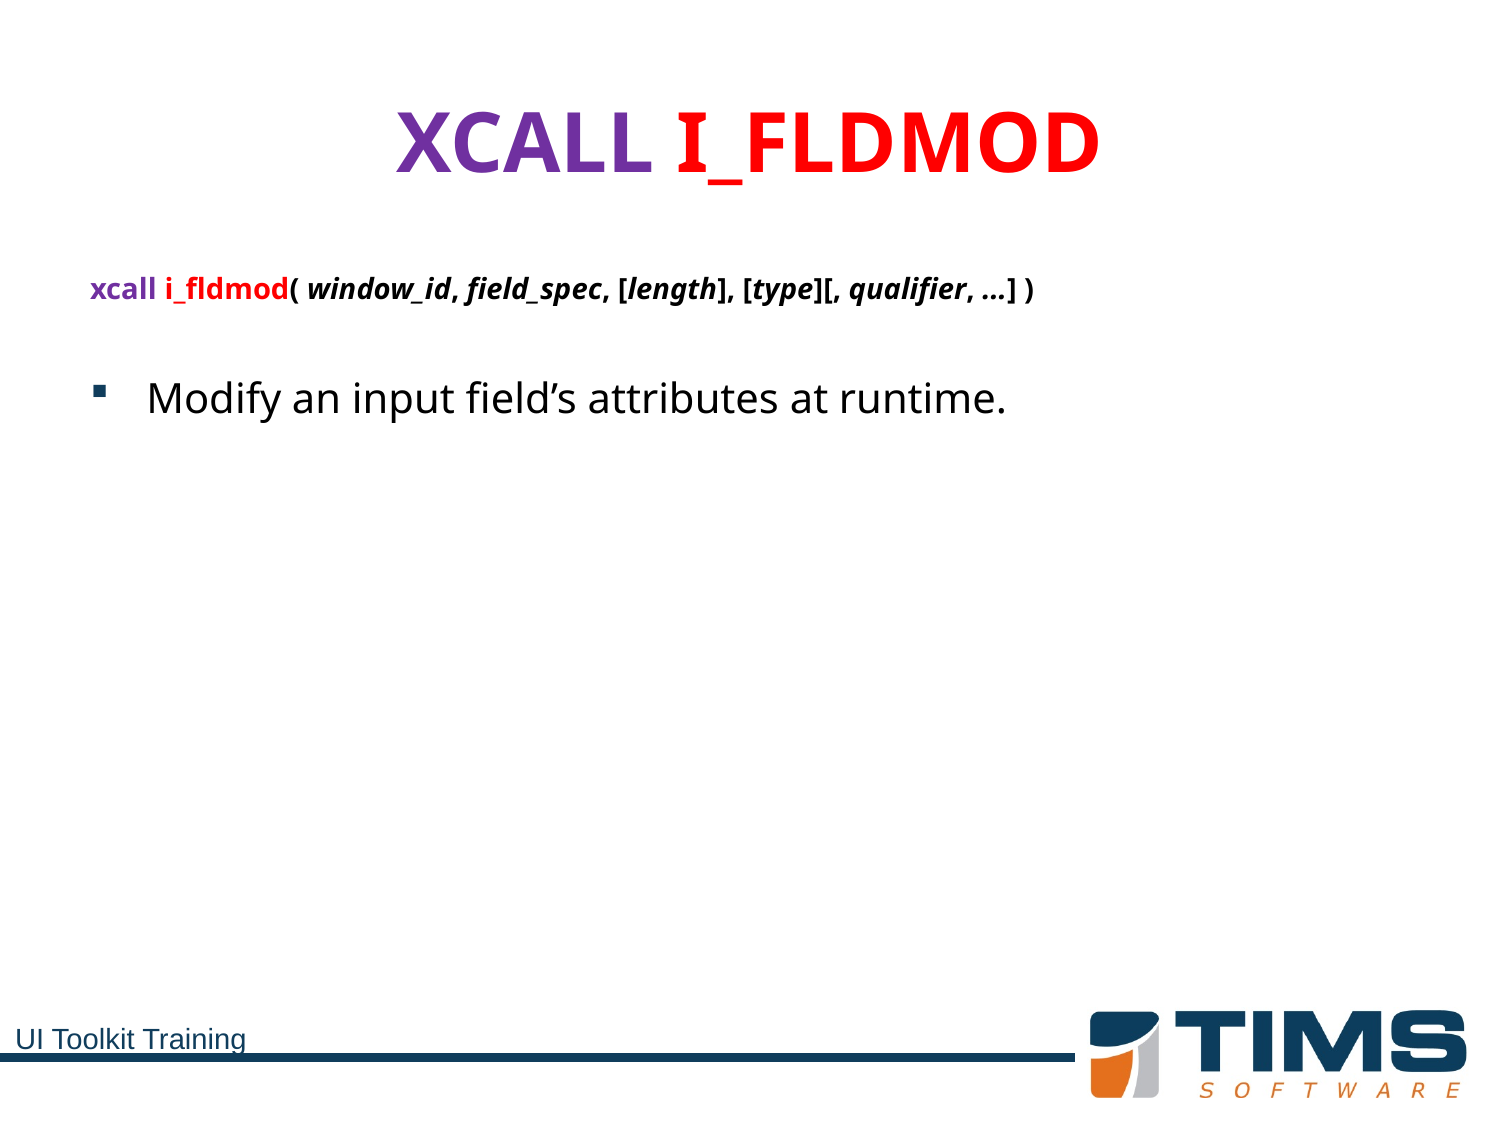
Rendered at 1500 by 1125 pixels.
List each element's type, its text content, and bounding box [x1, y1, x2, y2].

picture [1087, 1007, 1469, 1098]
footer UI Toolkit Training [0, 1012, 650, 1088]
title XCALL I_FLDMOD [75, 45, 1425, 233]
list xcall i_fldmod( window_id, field_spec, [length], [type][, qualifier, ...] ) Modify an input field’s attributes at runtime. [75, 262, 1425, 1005]
